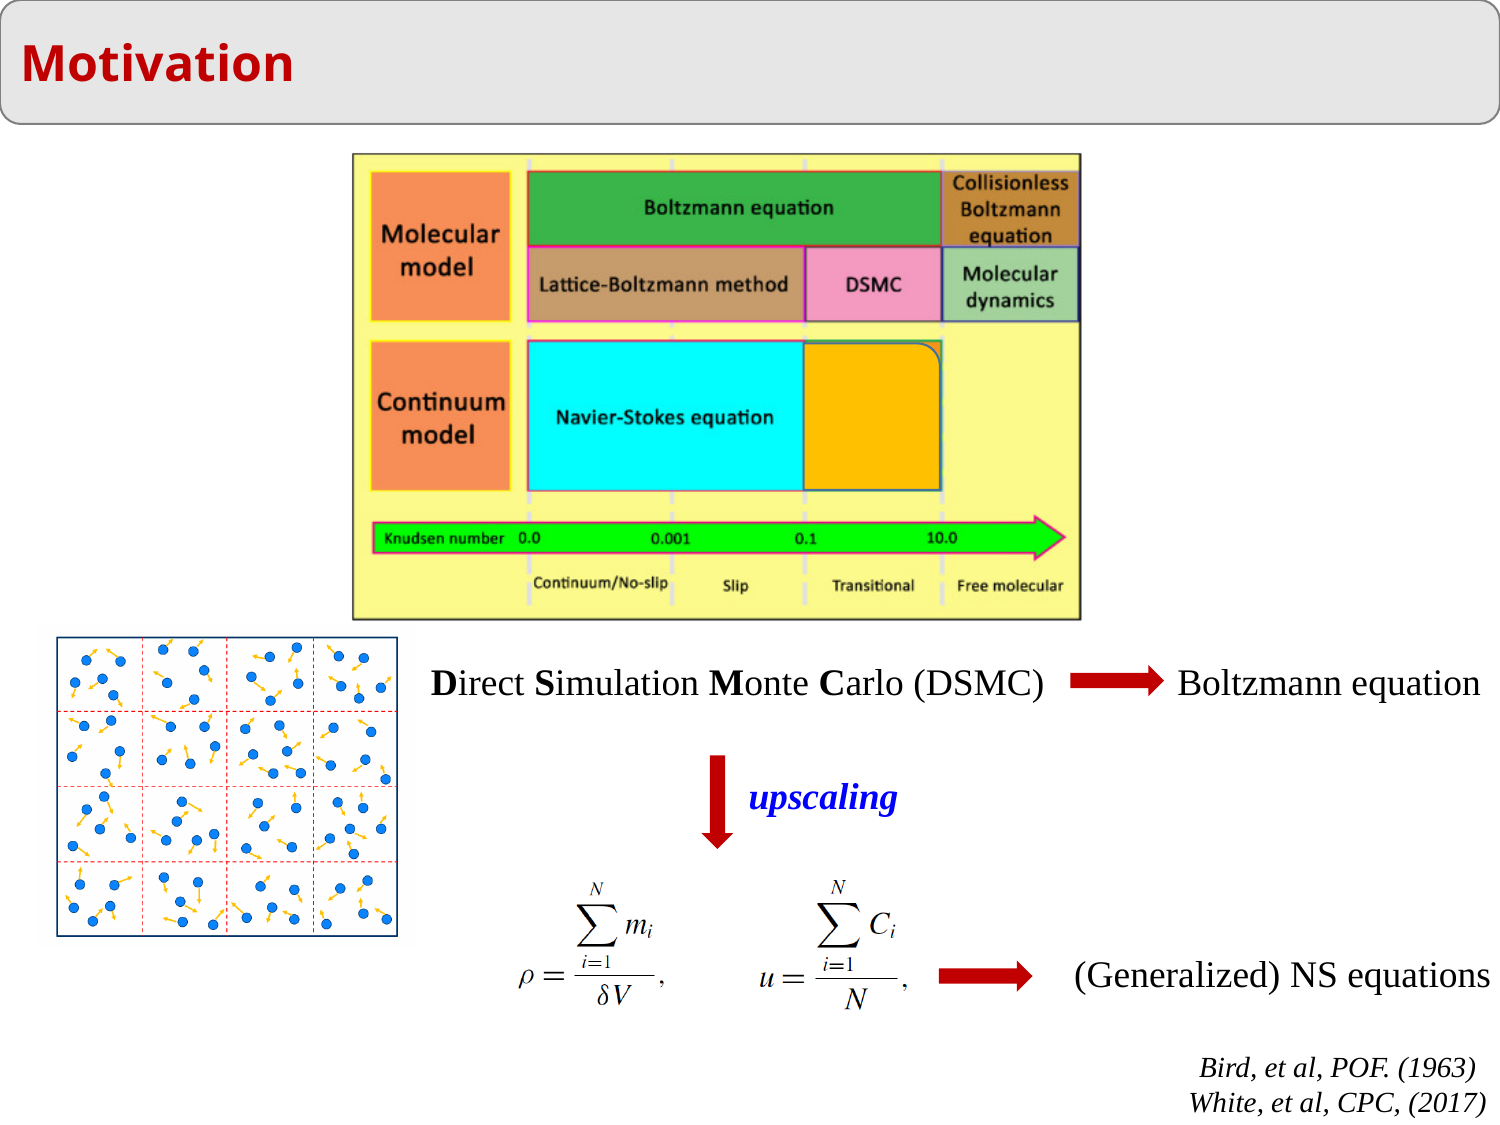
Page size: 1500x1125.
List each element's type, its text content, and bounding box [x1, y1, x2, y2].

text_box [351, 152, 1083, 622]
text_box [709, 755, 726, 764]
text_box upscaling [707, 764, 940, 825]
picture [696, 872, 930, 1013]
text_box (Generalized) NS equations [1059, 942, 1500, 1003]
text_box [1070, 664, 1165, 697]
text_box Boltzmann equation [1162, 650, 1500, 710]
picture [35, 625, 417, 947]
text_box [938, 960, 1033, 992]
picture [463, 879, 686, 1013]
text_box Motivation [0, 0, 1500, 125]
text_box [701, 825, 734, 849]
text_box Direct Simulation Monte Carlo (DSMC) [417, 650, 1116, 710]
text_box Bird, et al, POF. (1963) White, et al, CPC, (2017) [1059, 1040, 1500, 1125]
